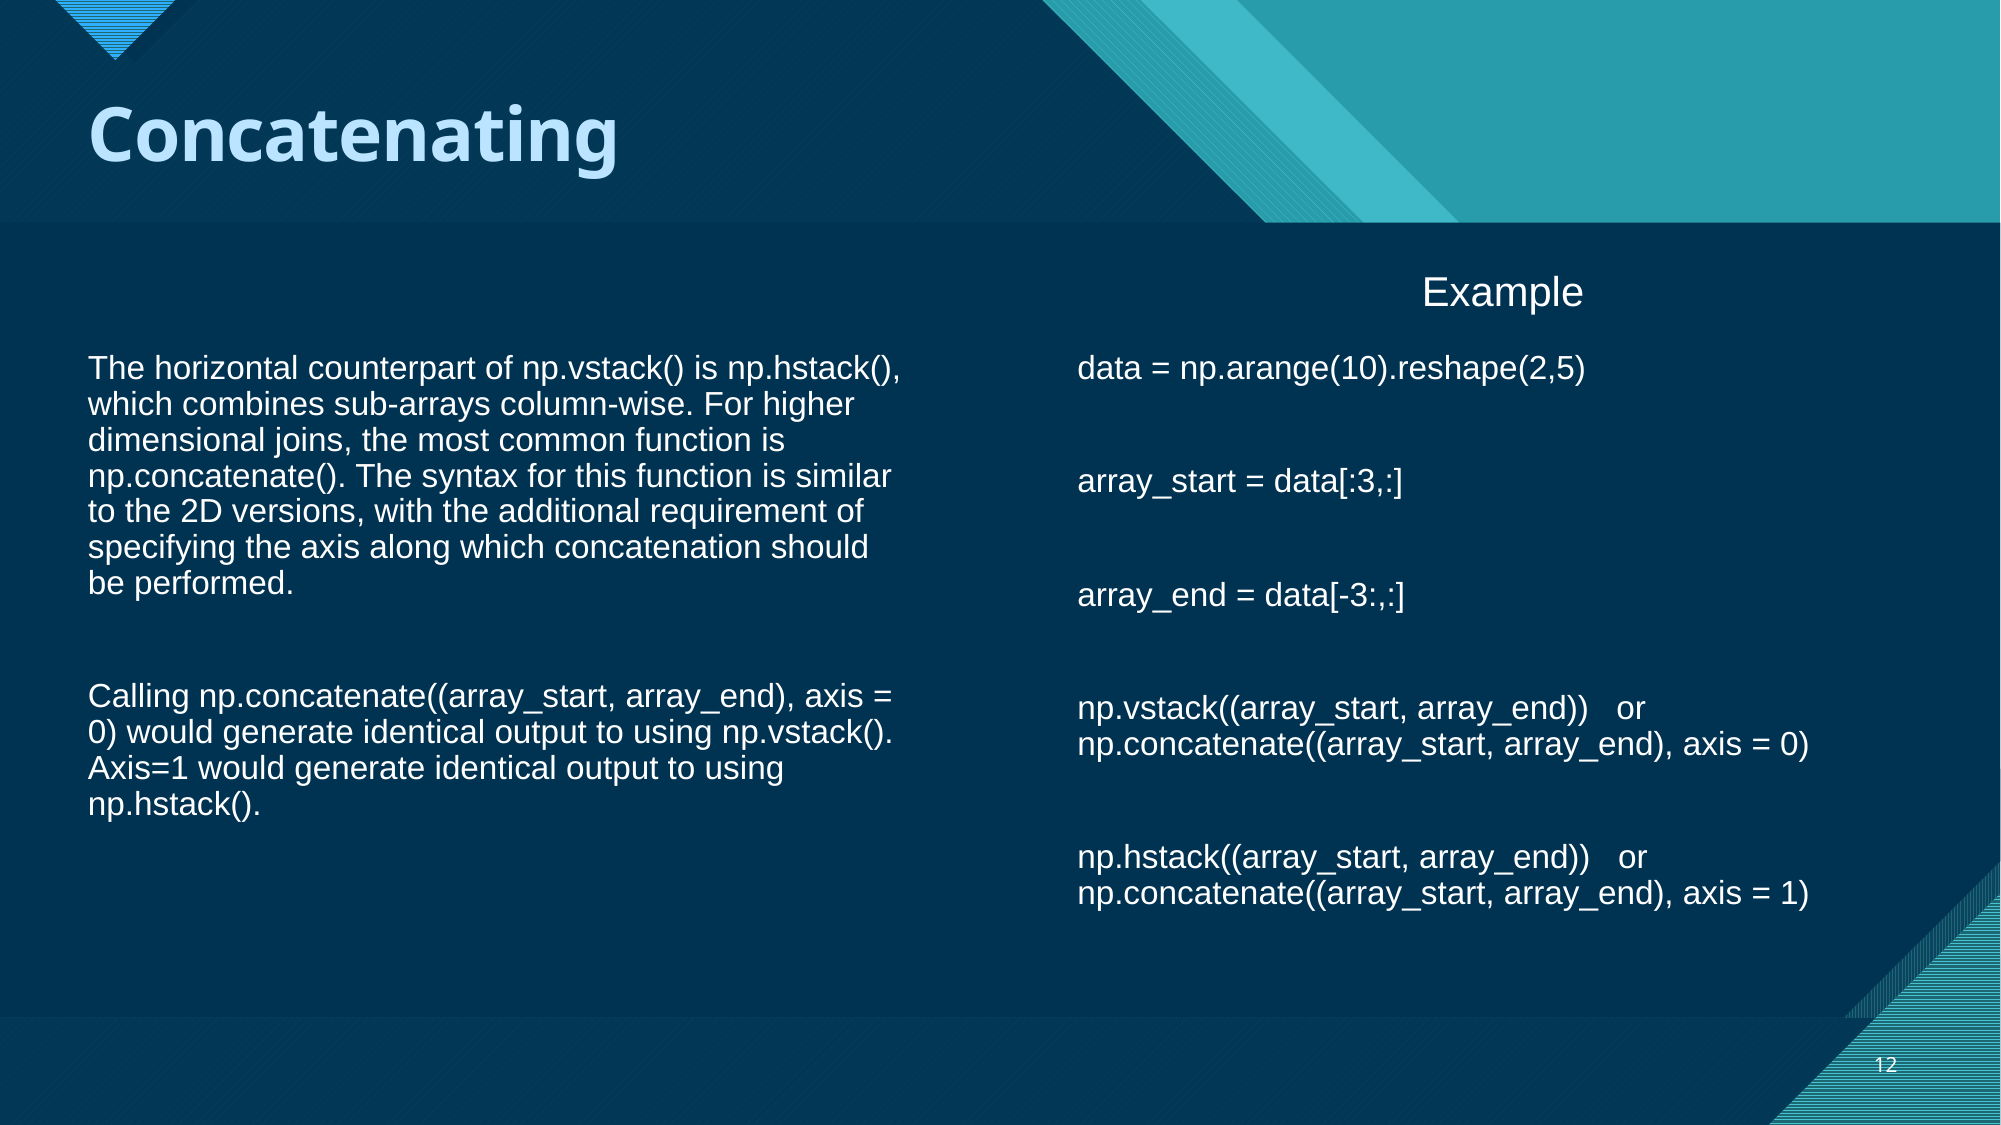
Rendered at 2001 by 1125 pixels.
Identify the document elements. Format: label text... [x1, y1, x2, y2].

slide_number 12 [1845, 1035, 1913, 1096]
list The horizontal counterpart of np.vstack() is np.hstack(), which combines sub-arrays column-wise. For higher dimensional joins, the most common function is np.concatenate(). The syntax for this function is similar to the 2D versions, with the additional requirement of specifying the axis along which concatenation should be performed. Calling np.concatenate((array_start, array_end), axis = 0) would generate identical output to using np.vstack(). Axis=1 would generate identical output to using np.hstack(). [72, 343, 919, 1016]
list data = np.arange(10).reshape(2,5) array_start = data[:3,:] array_end = data[-3:,:] np.vstack((array_start, array_end)) or np.concatenate((array_start, array_end), axis = 0) np.hstack((array_start, array_end)) or np.concatenate((array_start, array_end), axis = 1) [1062, 343, 1913, 1016]
text_box Example [1407, 257, 1716, 322]
title Concatenating [72, 89, 1913, 186]
